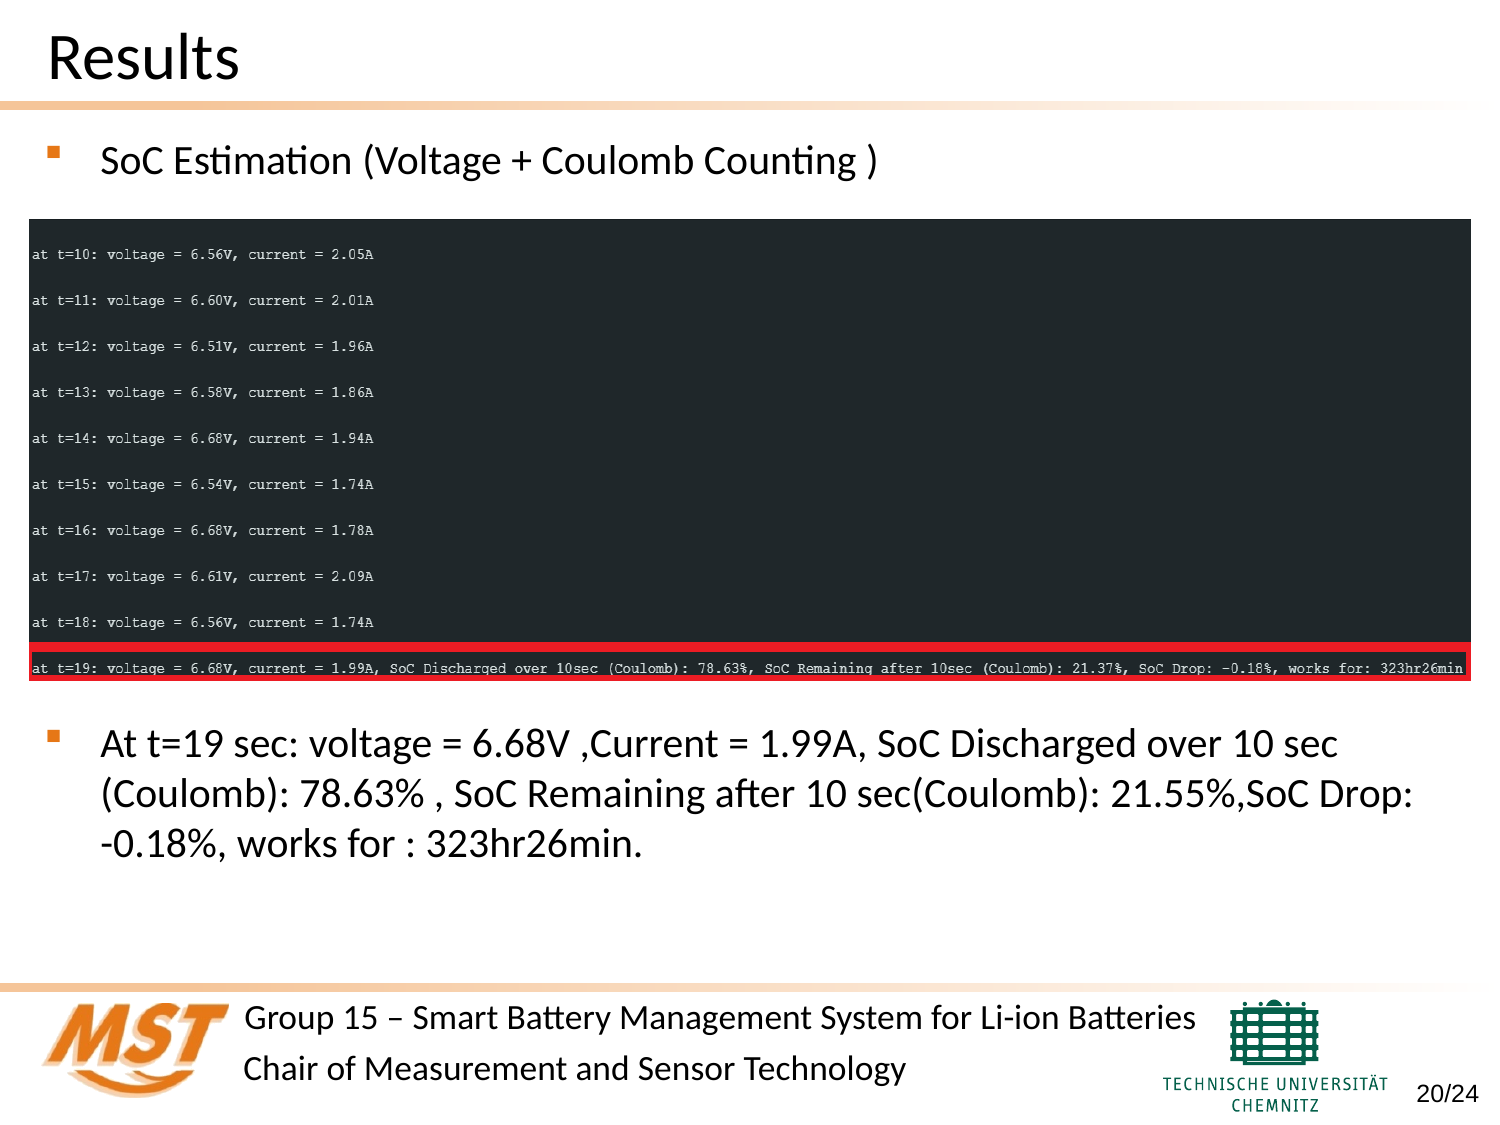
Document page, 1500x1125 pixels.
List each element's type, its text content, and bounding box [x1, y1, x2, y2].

picture [29, 219, 1471, 681]
title Results [32, 15, 1465, 90]
picture [41, 1003, 229, 1098]
list SoC Estimation (Voltage + Coulomb Counting ) At t=19 sec: voltage = 6.68V ,Current = 1.99A, SoC Discharged over 10 sec (Coulomb): 78.63% , SoC Remaining after 10 sec(Coulomb): 21.55%,SoC Drop: -0.18%, works for : 323hr26min. [29, 686, 1471, 976]
list SoC Estimation (Voltage + Coulomb Counting ) At t=19 sec: voltage = 6.68V ,Current = 1.99A, SoC Discharged over 10 sec (Coulomb): 78.63% , SoC Remaining after 10 sec(Coulomb): 21.55%,SoC Drop: -0.18%, works for : 323hr26min. [29, 125, 1471, 219]
